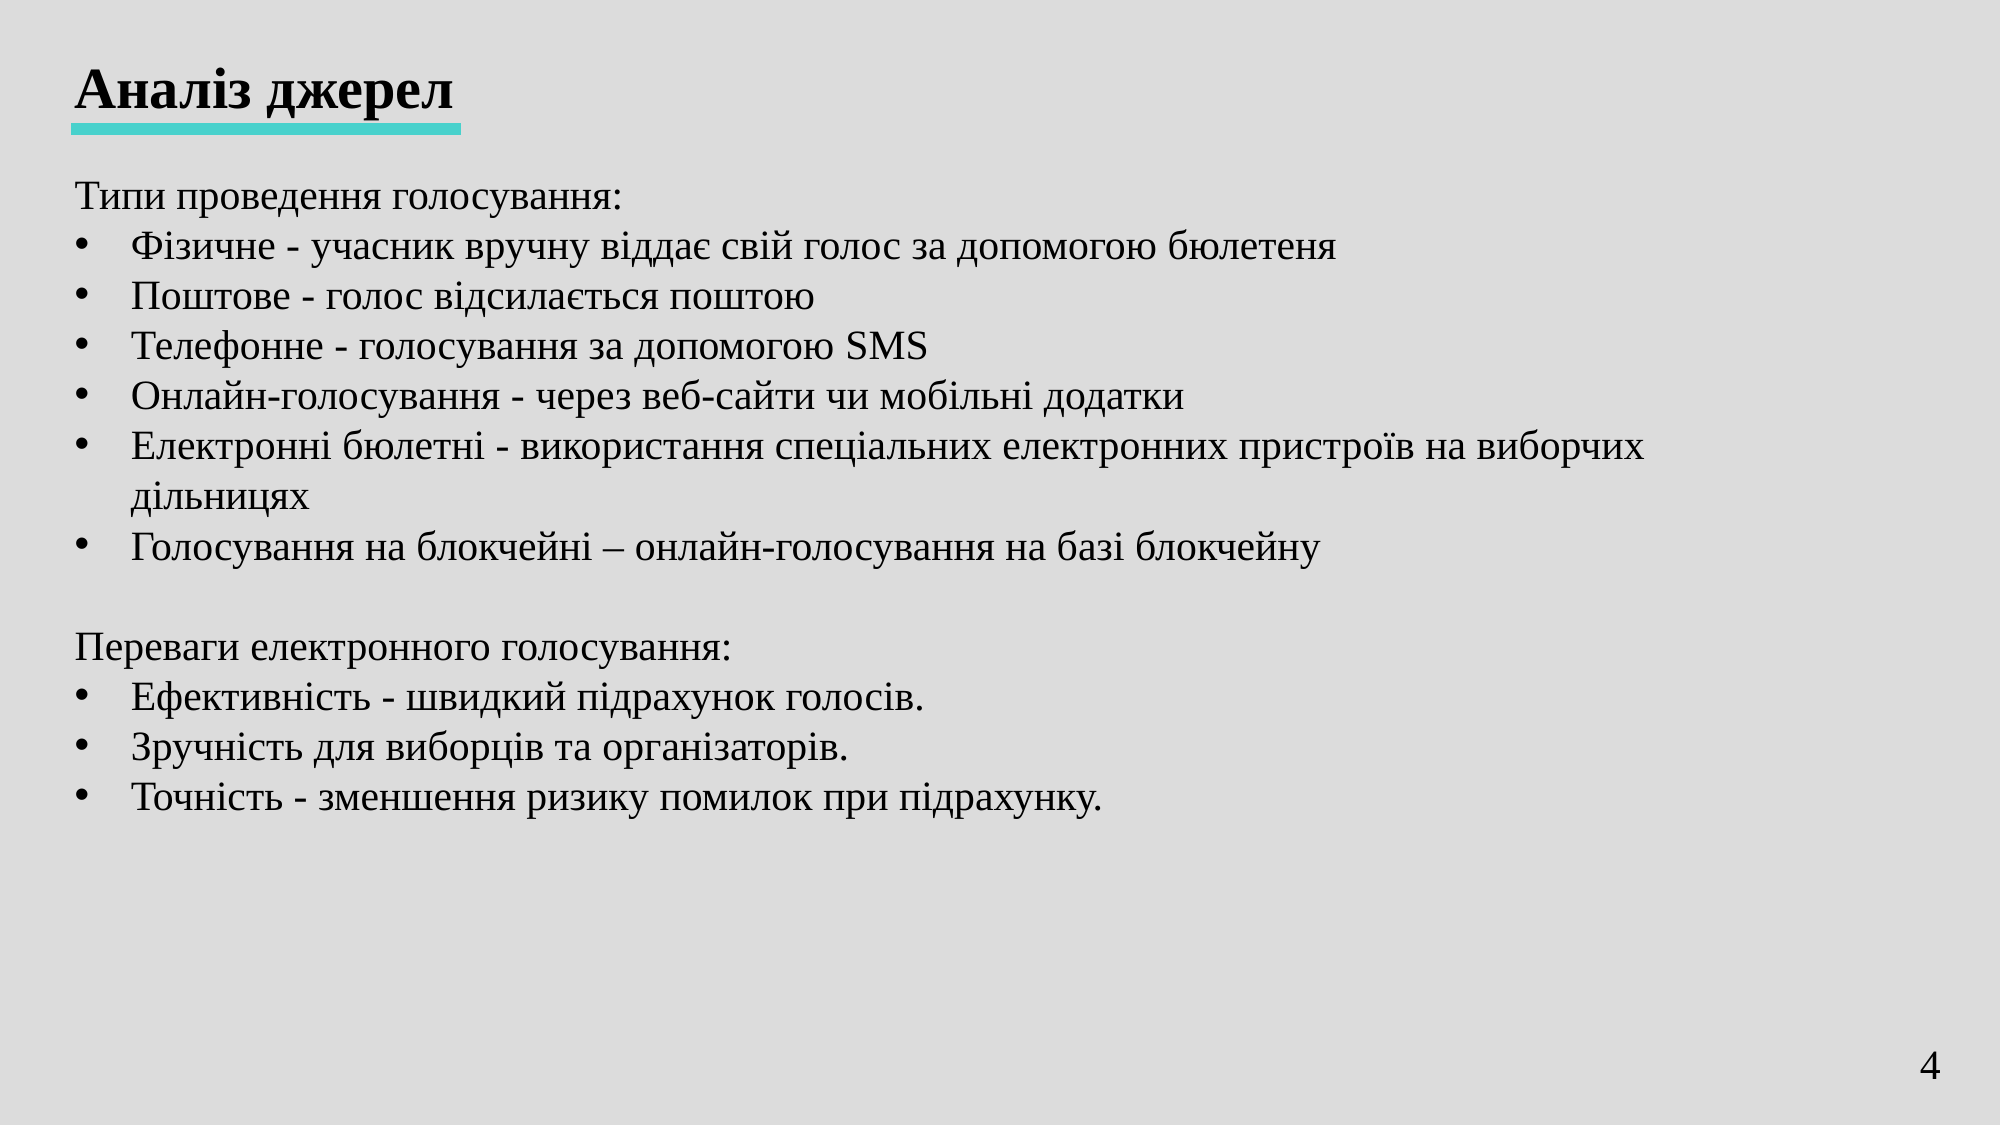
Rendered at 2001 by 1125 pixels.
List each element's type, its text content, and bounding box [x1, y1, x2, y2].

text_box Аналіз джерел [59, 48, 475, 129]
text_box 4 [1905, 1030, 1968, 1096]
text_box Типи проведення голосування: Фізичне - учасник вручну віддає свій голос за допомогою бюлетеня Поштове - голос відсилається поштою Телефонне - голосування за допомогою SMS Онлайн-голосування - через веб-сайти чи мобільні додатки Електронні бюлетні - використання спеціальних електронних пристроїв на виборчих дільницях Голосування на блокчейні – онлайн-голосування на базі блокчейну [59, 160, 1726, 576]
text_box Переваги електронного голосування: Ефективність - швидкий підрахунок голосів. Зручність для виборців та організаторів. Точність - зменшення ризику помилок при підрахунку. [59, 611, 1726, 827]
